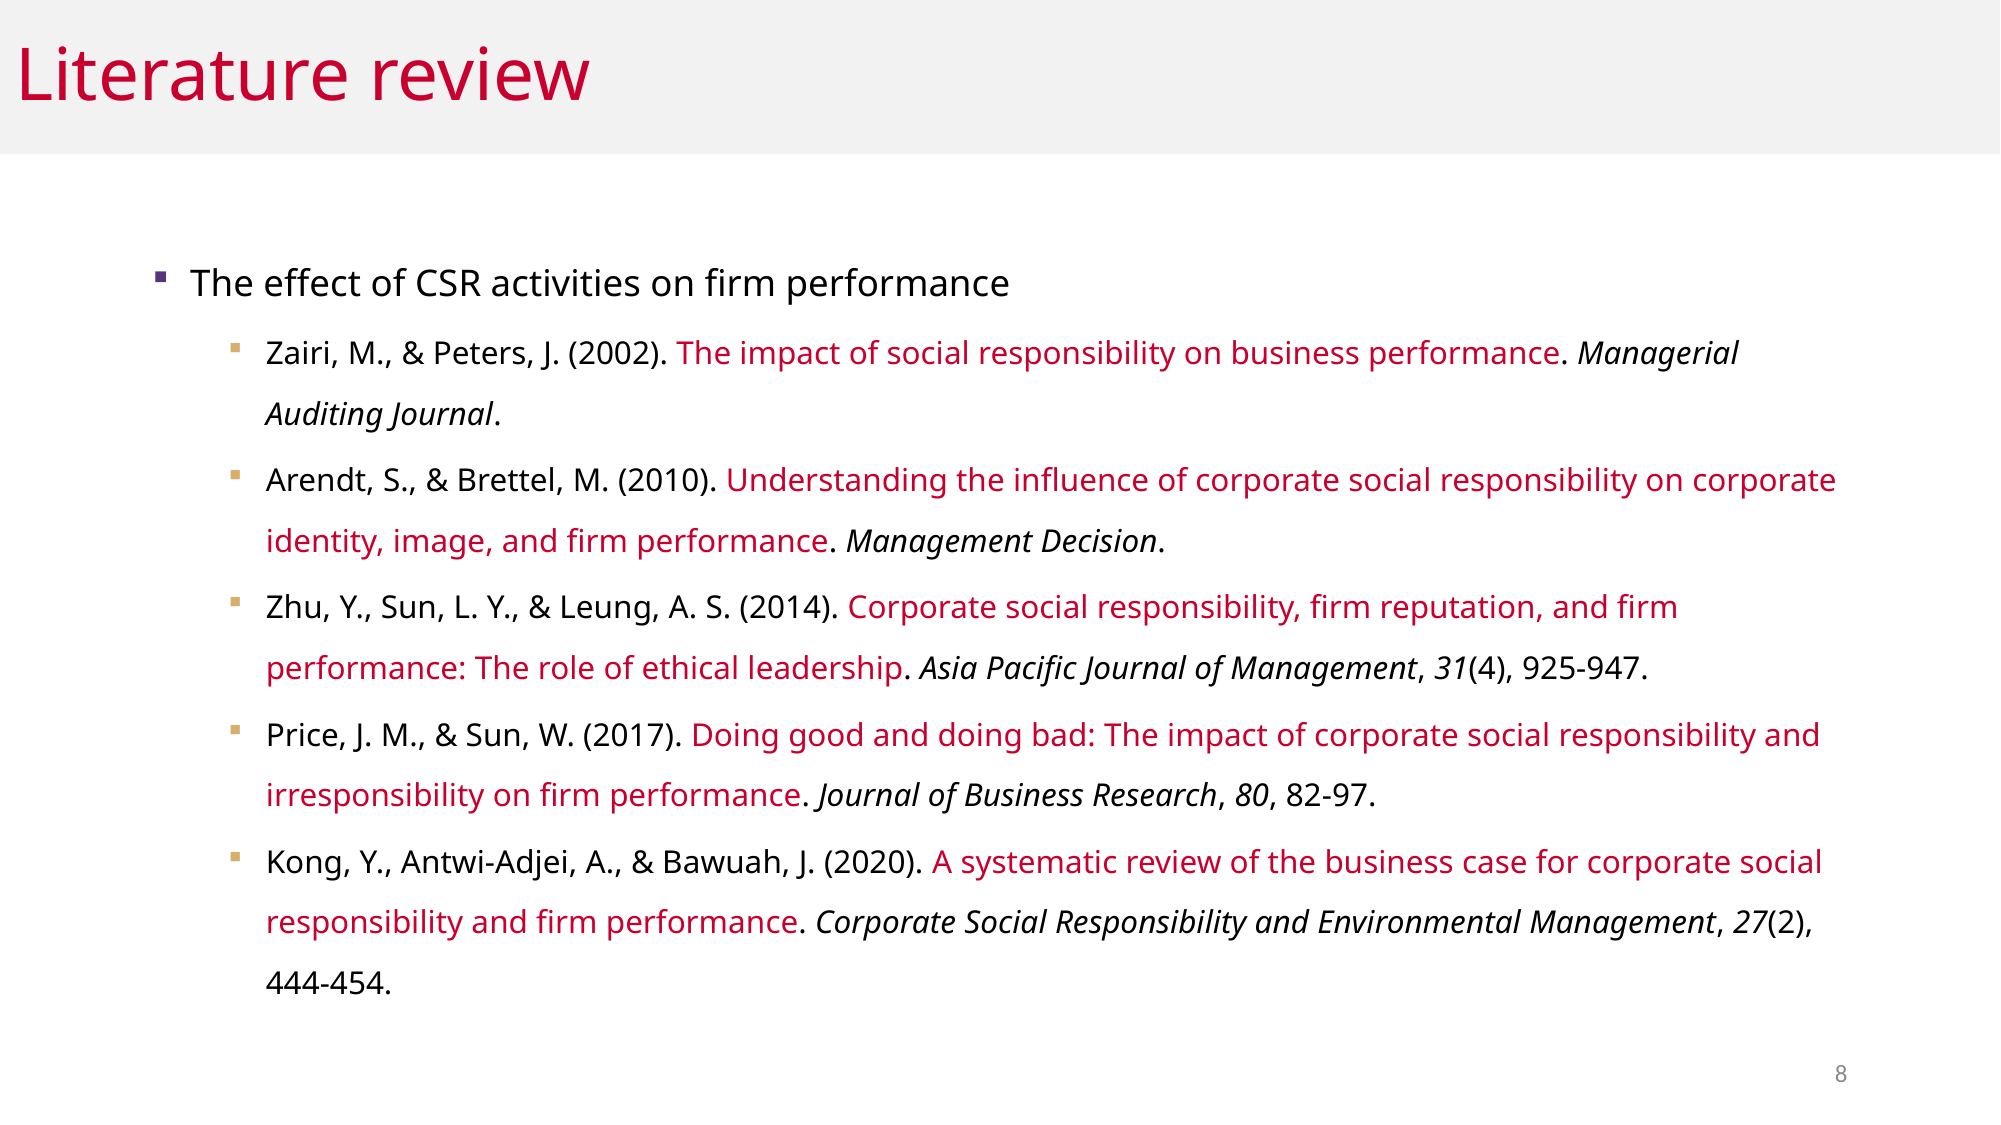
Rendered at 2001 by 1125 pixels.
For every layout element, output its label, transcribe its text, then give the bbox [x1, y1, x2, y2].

slide_number 8 [1412, 1042, 1863, 1103]
list The effect of CSR activities on firm performance Zairi, M., & Peters, J. (2002). The impact of social responsibility on business performance. Managerial Auditing Journal. Arendt, S., & Brettel, M. (2010). Understanding the influence of corporate social responsibility on corporate identity, image, and firm performance. Management Decision. Zhu, Y., Sun, L. Y., & Leung, A. S. (2014). Corporate social responsibility, firm reputation, and firm performance: The role of ethical leadership. Asia Pacific Journal of Management, 31(4), 925-947. Price, J. M., & Sun, W. (2017). Doing good and doing bad: The impact of corporate social responsibility and irresponsibility on firm performance. Journal of Business Research, 80, 82-97. Kong, Y., Antwi‐Adjei, A., & Bawuah, J. (2020). A systematic review of the business case for corporate social responsibility and firm performance. Corporate Social Responsibility and Environmental Management, 27(2), 444-454. [137, 226, 1863, 1014]
text_box Literature review [0, 0, 2000, 155]
